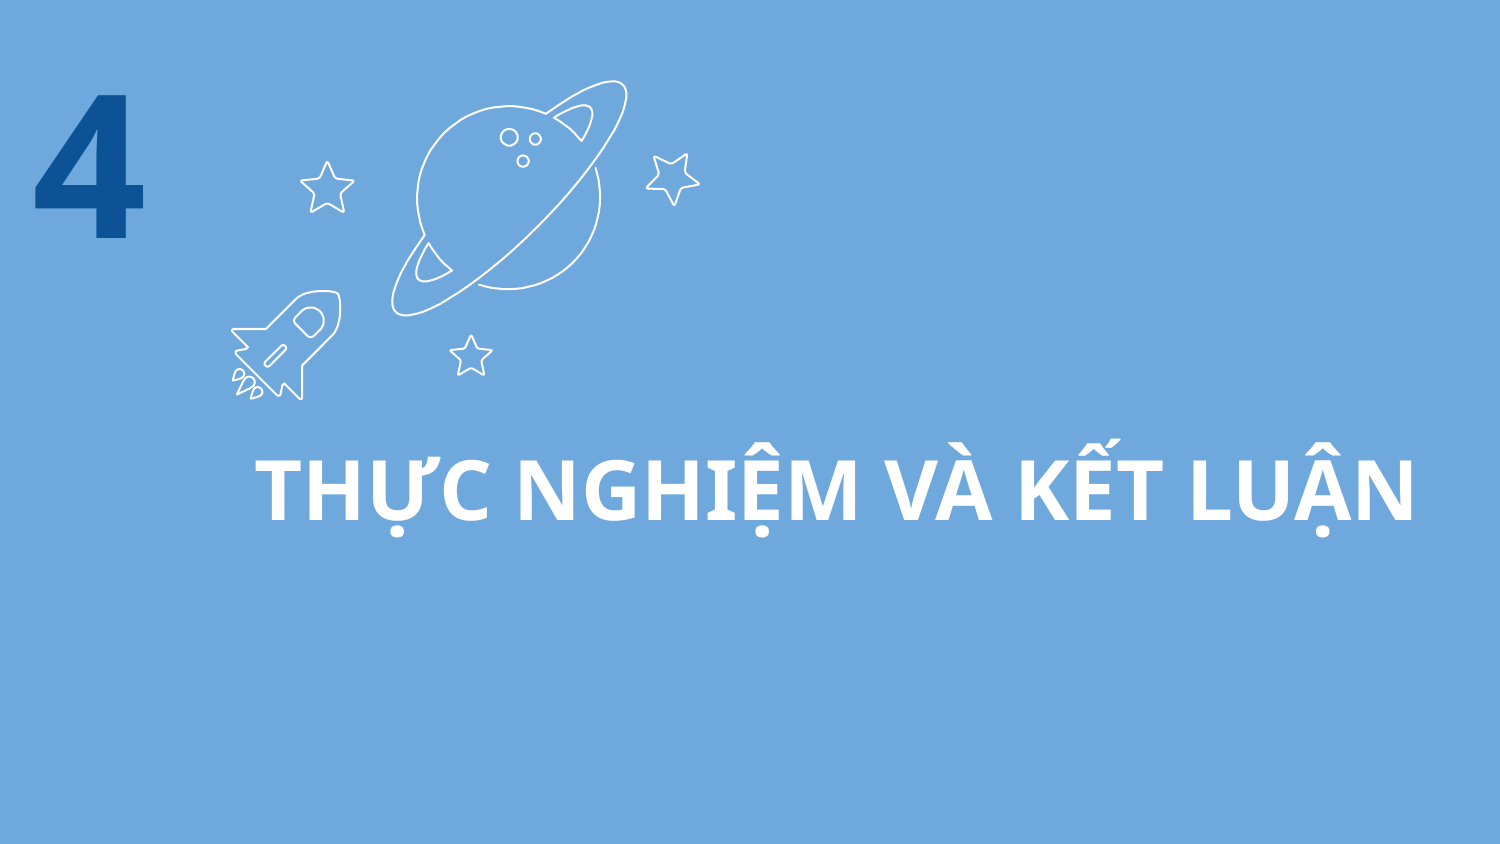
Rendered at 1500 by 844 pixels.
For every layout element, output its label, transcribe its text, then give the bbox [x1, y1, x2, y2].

title THỰC NGHIỆM VÀ KẾT LUẬN [200, 422, 1475, 613]
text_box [231, 290, 341, 400]
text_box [392, 81, 627, 316]
slide_number 4 [17, 23, 315, 230]
